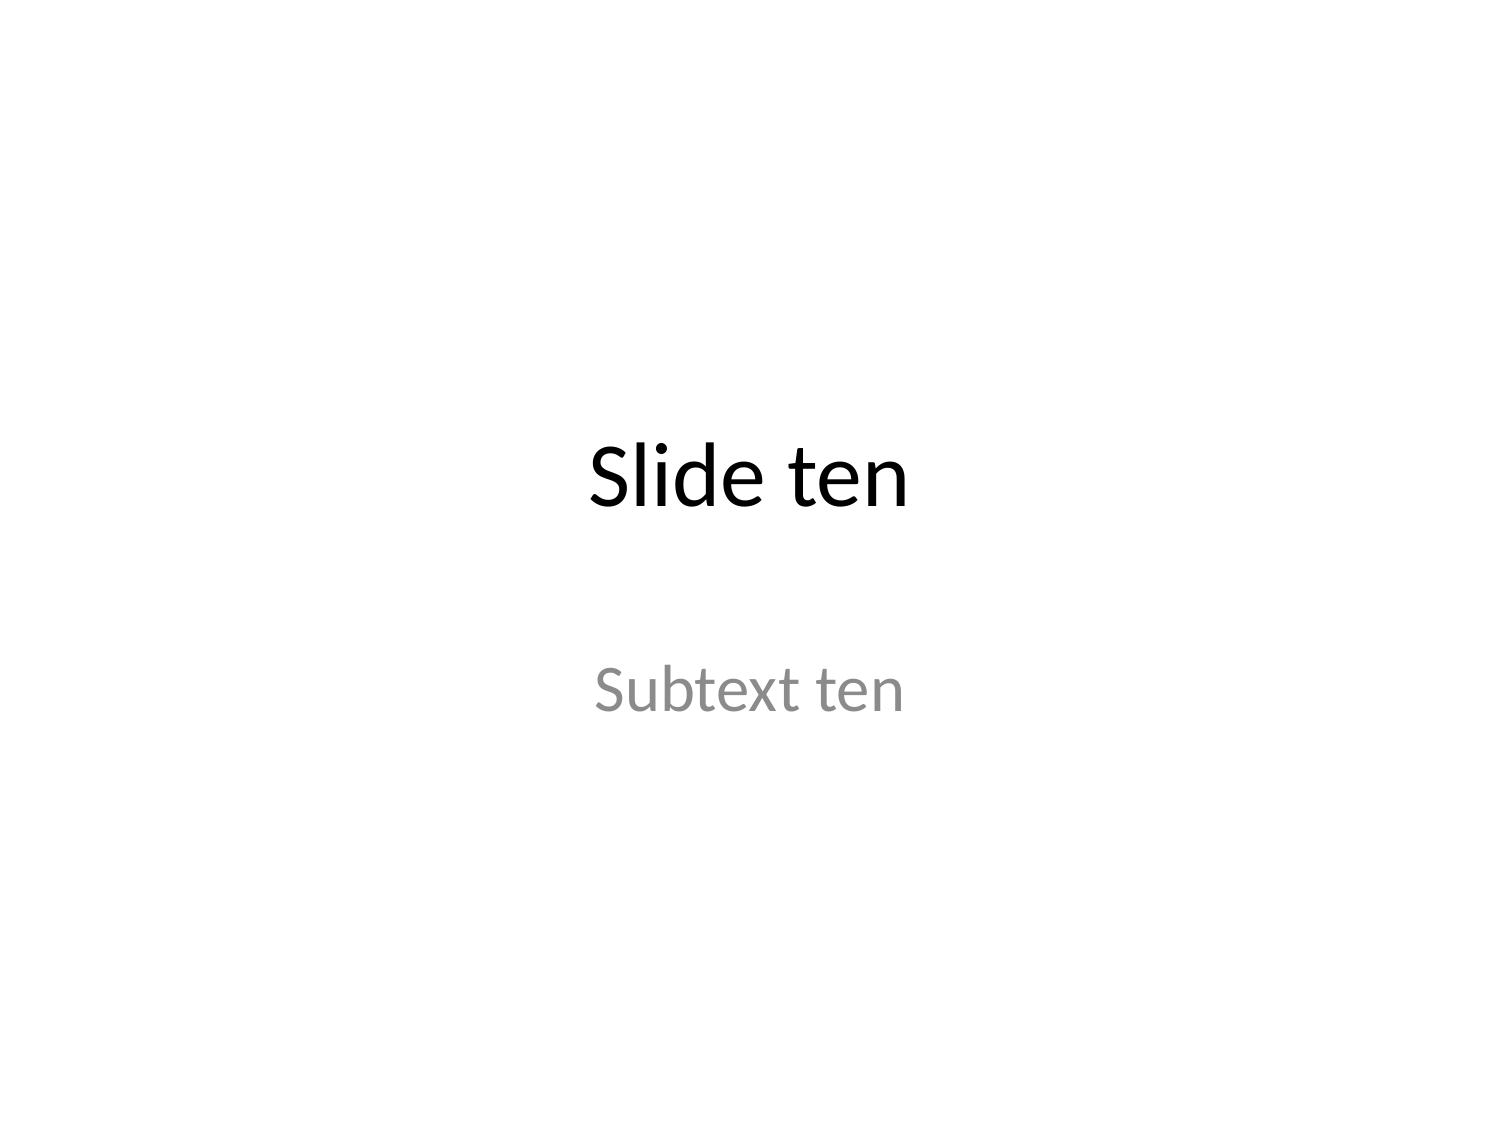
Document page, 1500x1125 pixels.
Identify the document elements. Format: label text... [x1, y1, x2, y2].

title Slide ten [112, 349, 1388, 591]
subtitle Subtext ten [225, 637, 1275, 925]
